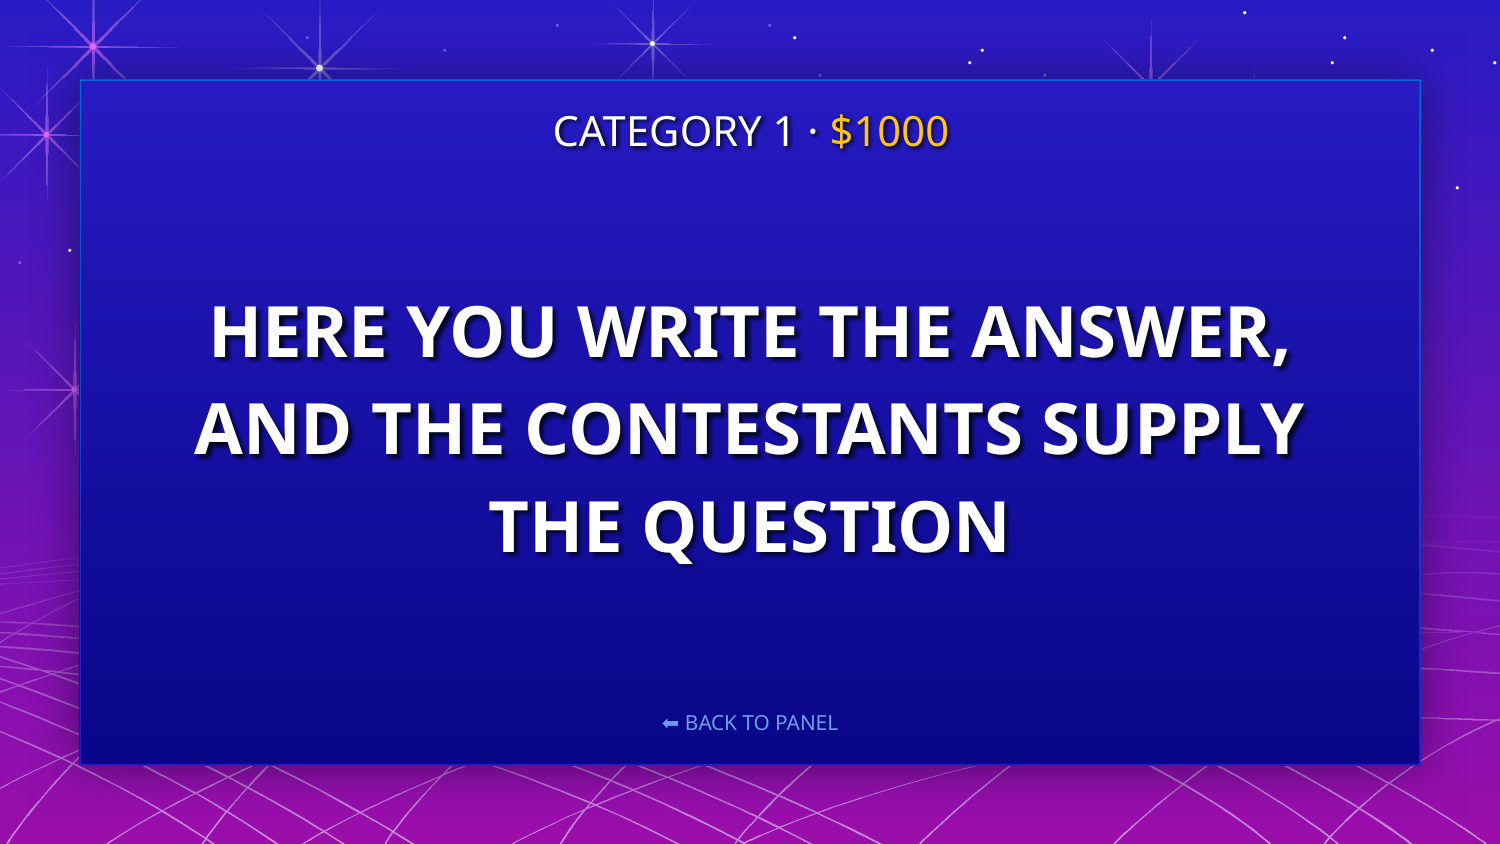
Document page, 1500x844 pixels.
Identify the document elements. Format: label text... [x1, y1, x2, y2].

subtitle CATEGORY 1 · $1000 [170, 105, 1332, 178]
title HERE YOU WRITE THE ANSWER, AND THE CONTESTANTS SUPPLY THE QUESTION [169, 158, 1331, 682]
